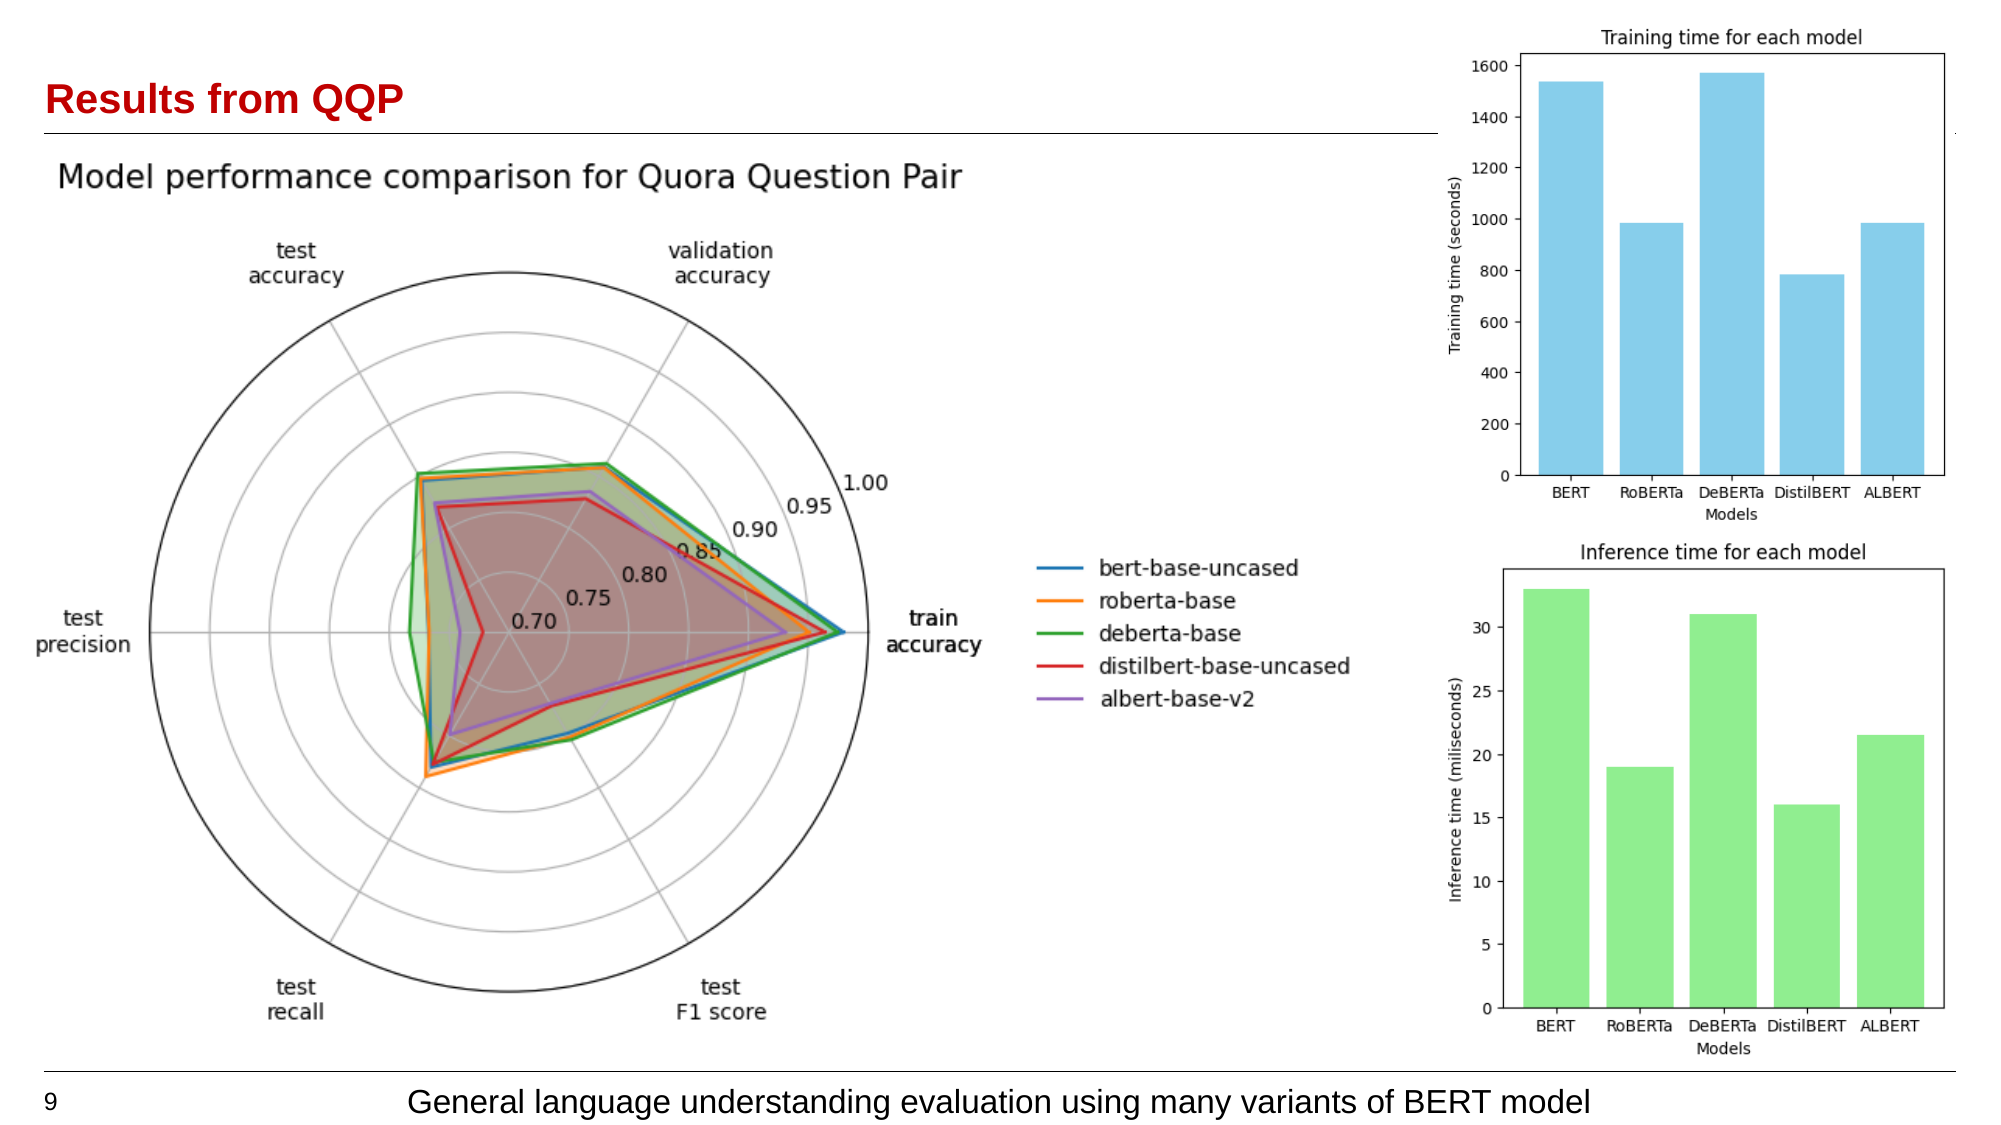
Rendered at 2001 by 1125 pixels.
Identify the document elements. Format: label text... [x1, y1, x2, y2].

picture [20, 148, 1376, 1040]
title Results from QQP [45, 33, 1438, 123]
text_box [1438, 18, 1955, 1068]
